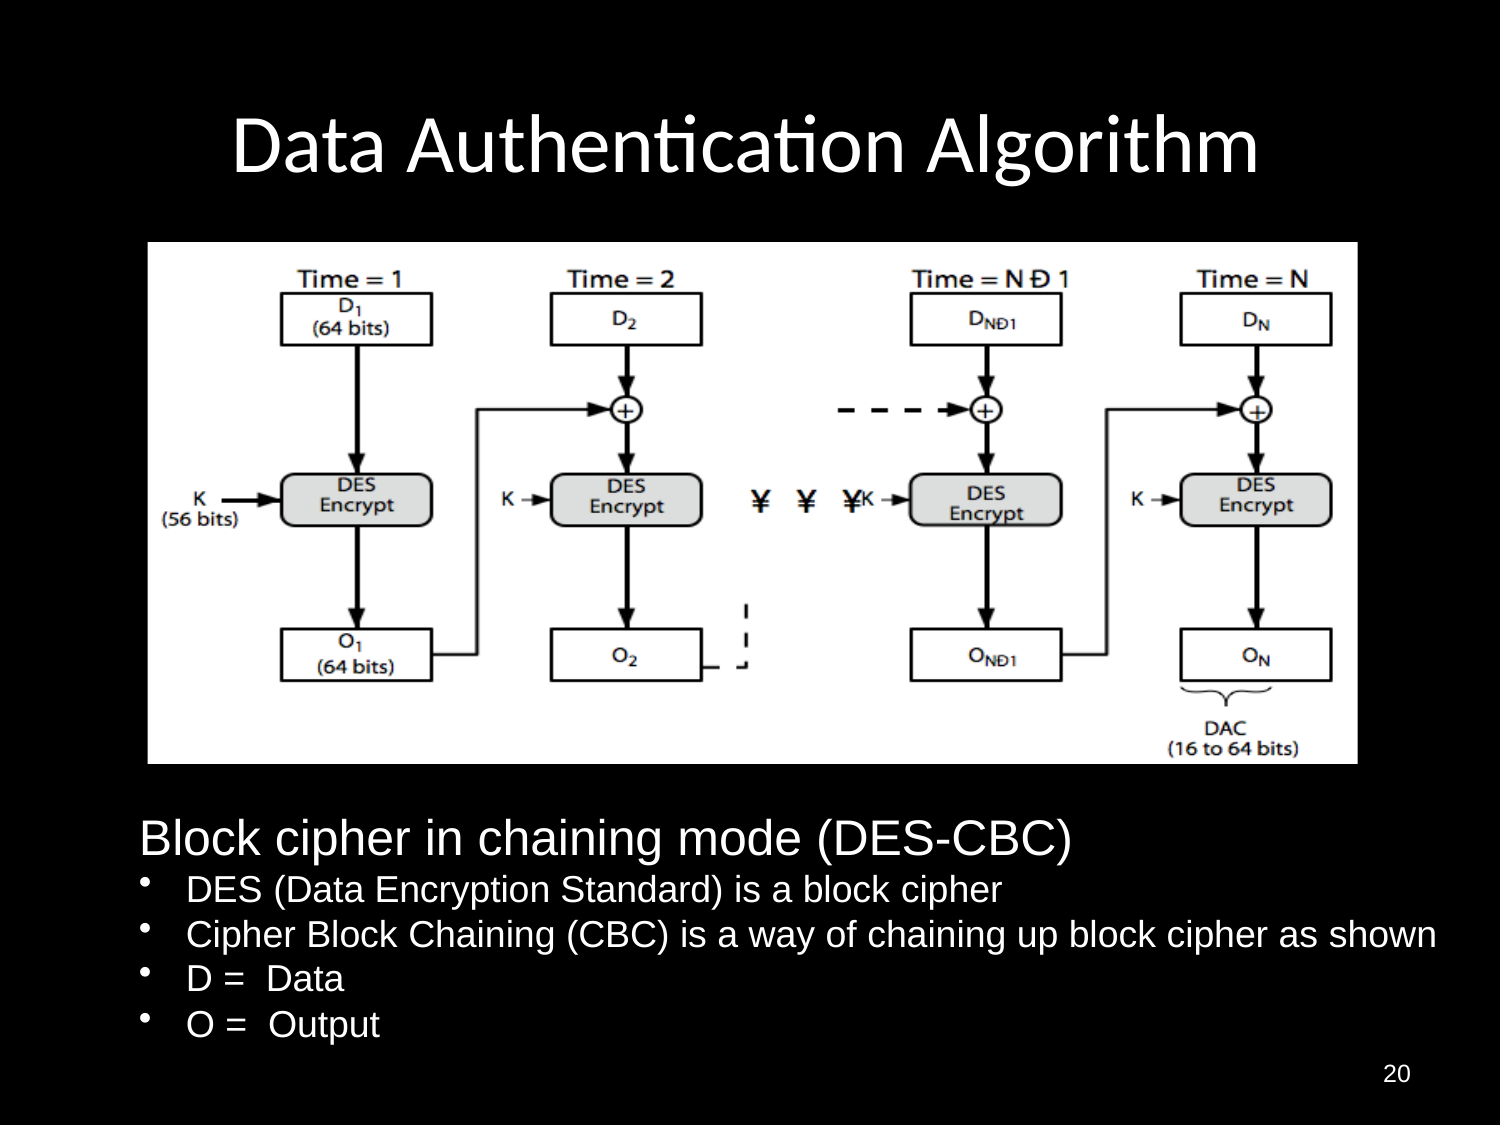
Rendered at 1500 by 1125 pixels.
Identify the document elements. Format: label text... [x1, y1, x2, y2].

text_box [147, 242, 1358, 764]
slide_number 20 [1378, 1057, 1415, 1125]
title Data Authentication Algorithm [229, 86, 1272, 242]
text_box Block cipher in chaining mode (DES-CBC) DES (Data Encryption Standard) is a block cipher Cipher Block Chaining (CBC) is a way of chaining up block cipher as shown D = Data O = Output [136, 804, 1443, 1045]
